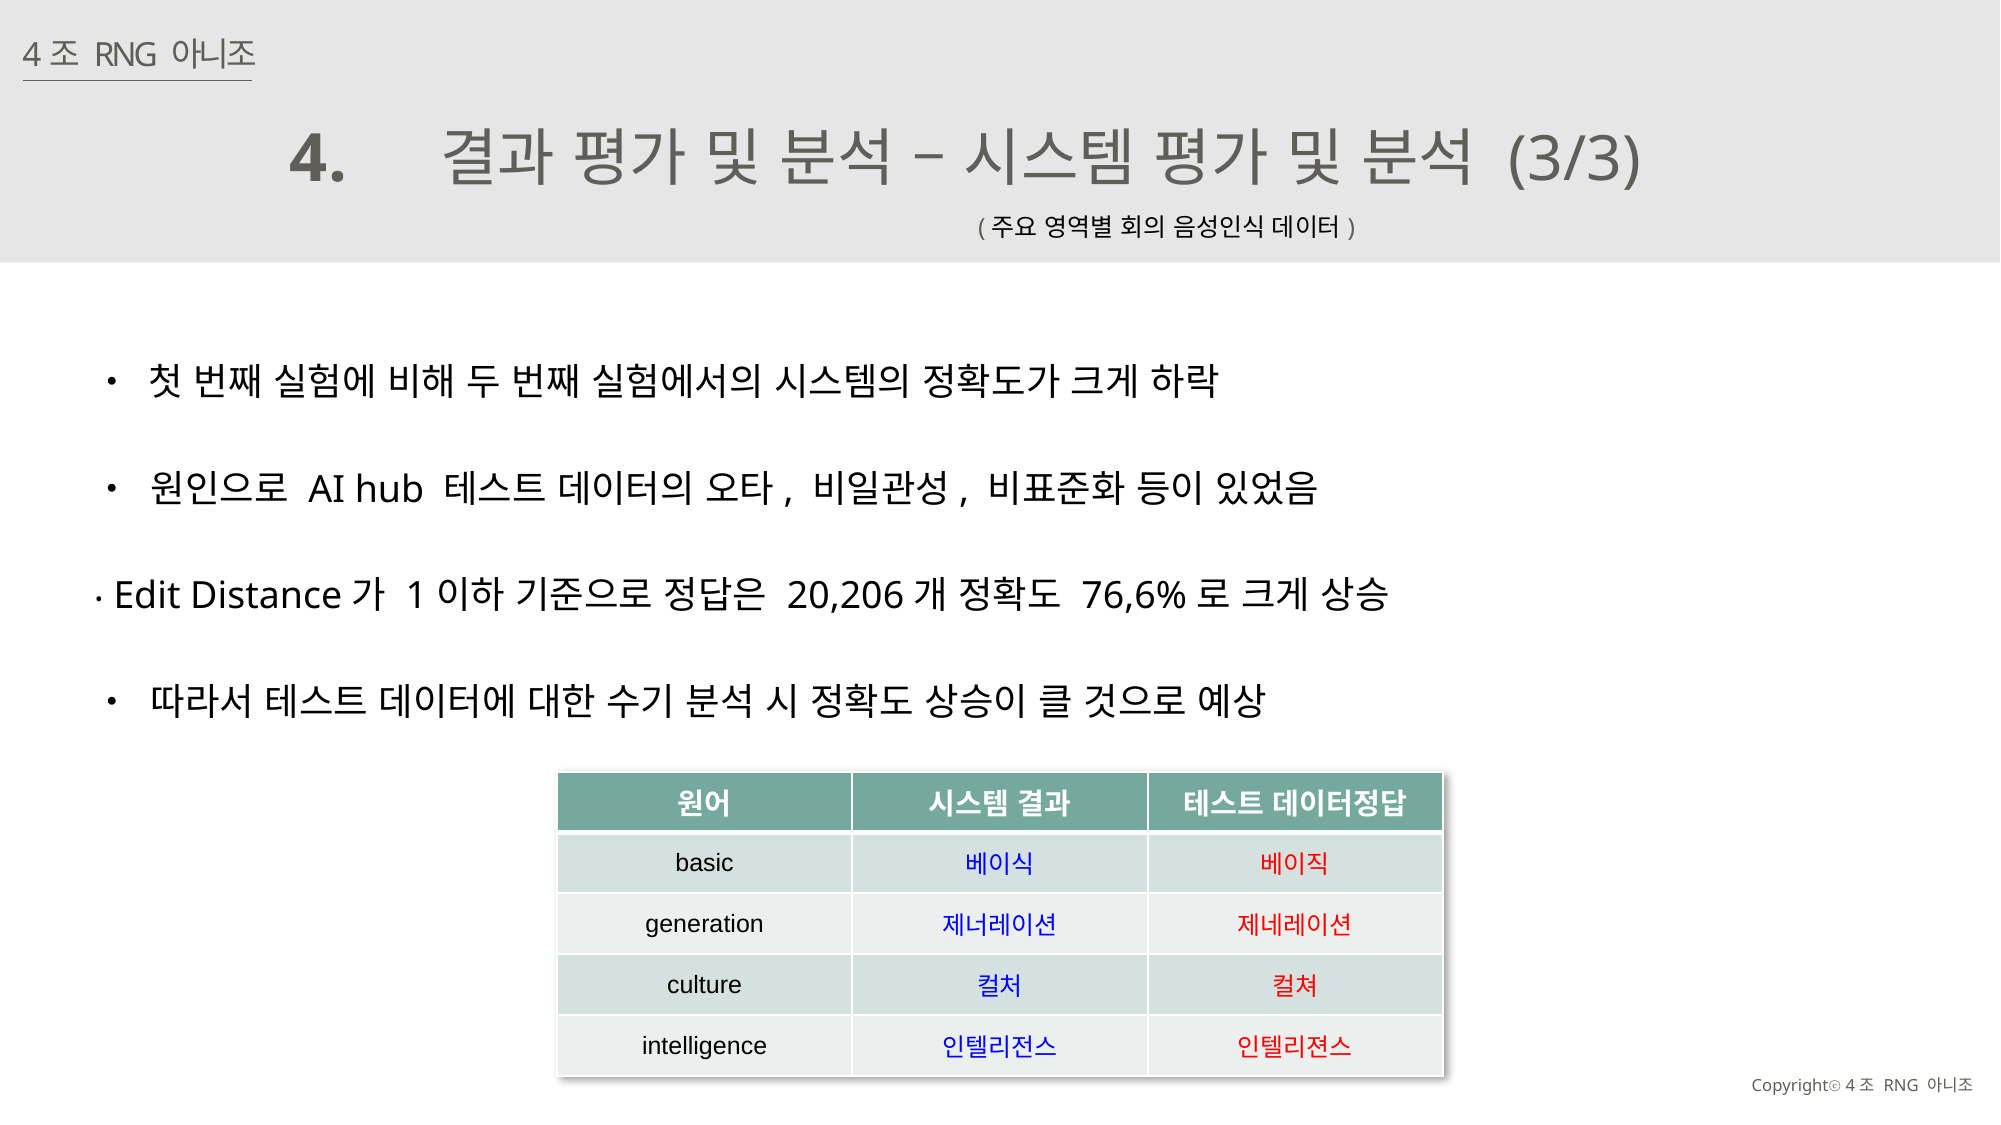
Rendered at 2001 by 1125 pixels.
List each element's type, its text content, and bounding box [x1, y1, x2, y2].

text_box 결과 평가 및 분석 – 시스템 평가 및 분석 (3/3) [425, 110, 1656, 201]
text_box [0, 0, 2000, 264]
table_cell generation [558, 894, 851, 953]
table_cell 제너레이션 [853, 894, 1147, 953]
text_box ‧ 첫 번째 실험에 비해 두 번째 실험에서의 시스템의 정확도가 크게 하락 ‧ 원인으로 AI hub 테스트 데이터의 오타, 비일관성, 비표준화 등이 있었음 ‧ Edit Distance가 1이하 기준으로 정답은 20,206개 정확도 76,6%로 크게 상승 ‧ 따라서 테스트 데이터에 대한 수기 분석 시 정확도 상승이 클 것으로 예상 [79, 305, 1885, 837]
table_cell 베이식 [853, 837, 1147, 892]
table_cell 제네레이션 [1149, 894, 1442, 953]
table_cell 컬처 [853, 955, 1147, 1014]
table_cell 베이직 [1149, 837, 1442, 892]
text_box 4조 RNG 아니조 [7, 25, 272, 81]
text_box (주요 영역별 회의 음성인식 데이터) [963, 204, 1818, 249]
text_box 4. [274, 106, 362, 202]
table_cell 인텔리전스 [853, 1016, 1147, 1075]
table_cell 컬쳐 [1149, 955, 1442, 1014]
table_cell culture [558, 955, 851, 1014]
table_cell 인텔리젼스 [1149, 1016, 1442, 1075]
table_cell intelligence [558, 1016, 851, 1075]
table_cell basic [558, 837, 851, 892]
